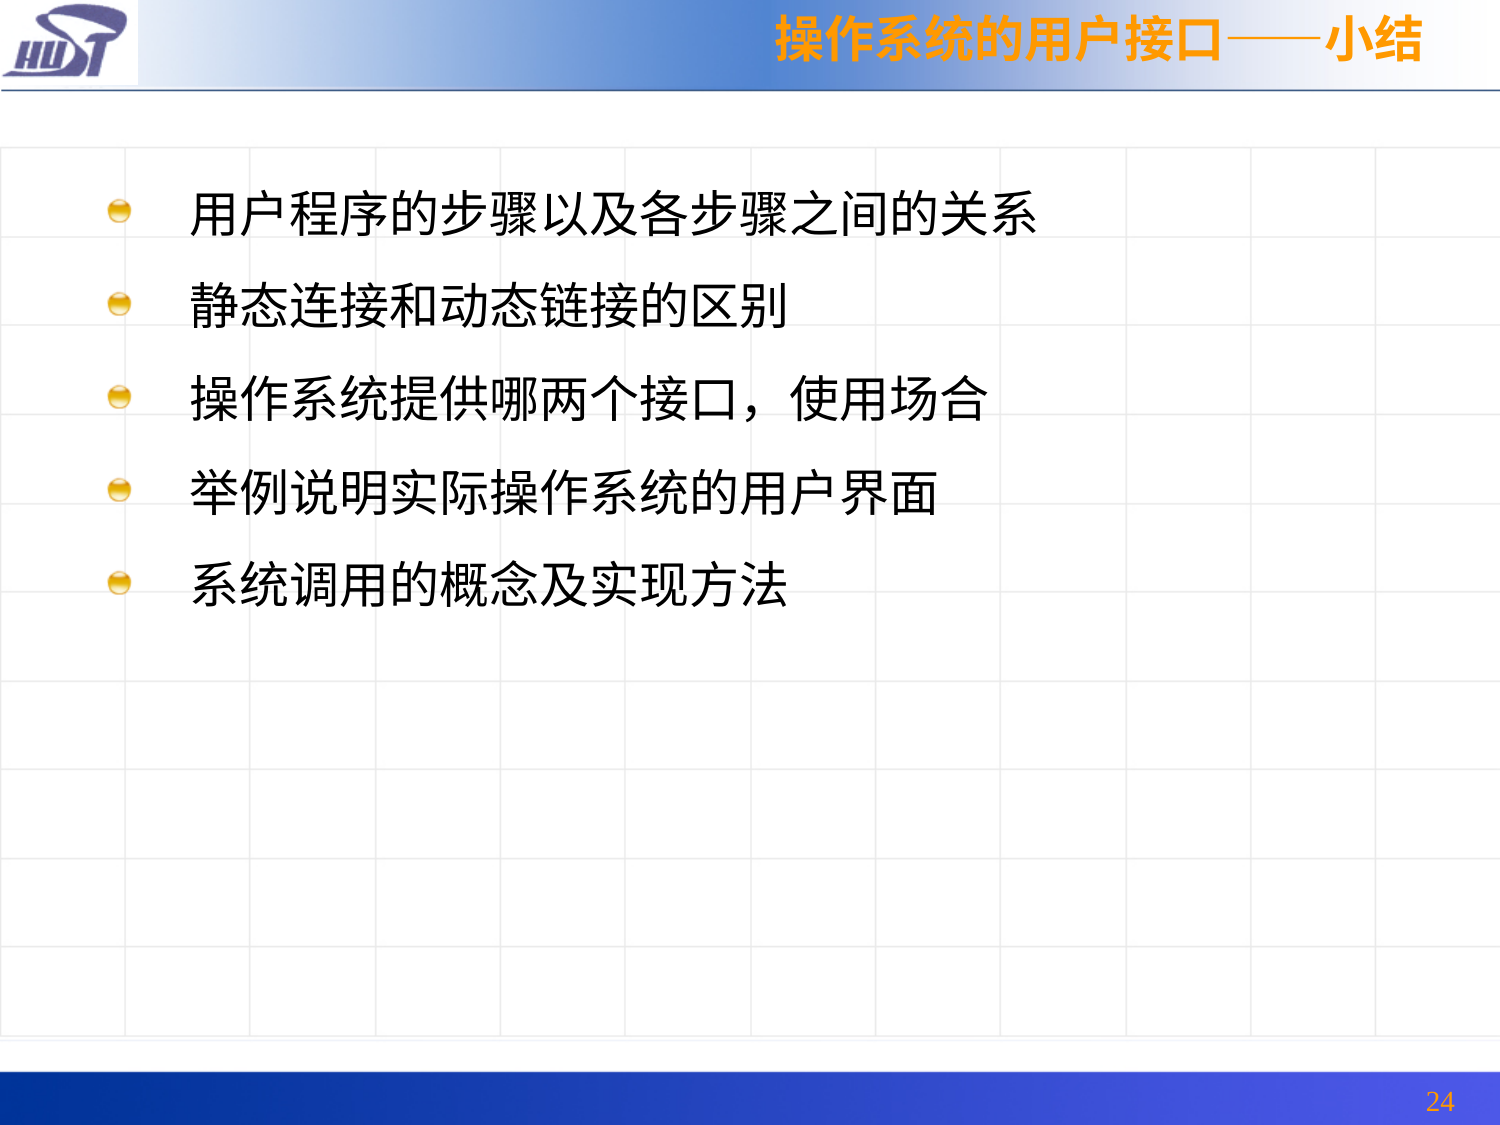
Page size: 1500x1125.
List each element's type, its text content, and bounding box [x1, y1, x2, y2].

text_box 操作系统的用户接口——小结 [62, 6, 1440, 76]
text_box 用户程序的步骤以及各步骤之间的关系 静态连接和动态链接的区别 操作系统提供哪两个接口，使用场合 举例说明实际操作系统的用户界面 系统调用的概念及实现方法 [87, 156, 1443, 622]
text_box 24 [1381, 1067, 1500, 1125]
picture [0, 0, 1500, 1125]
